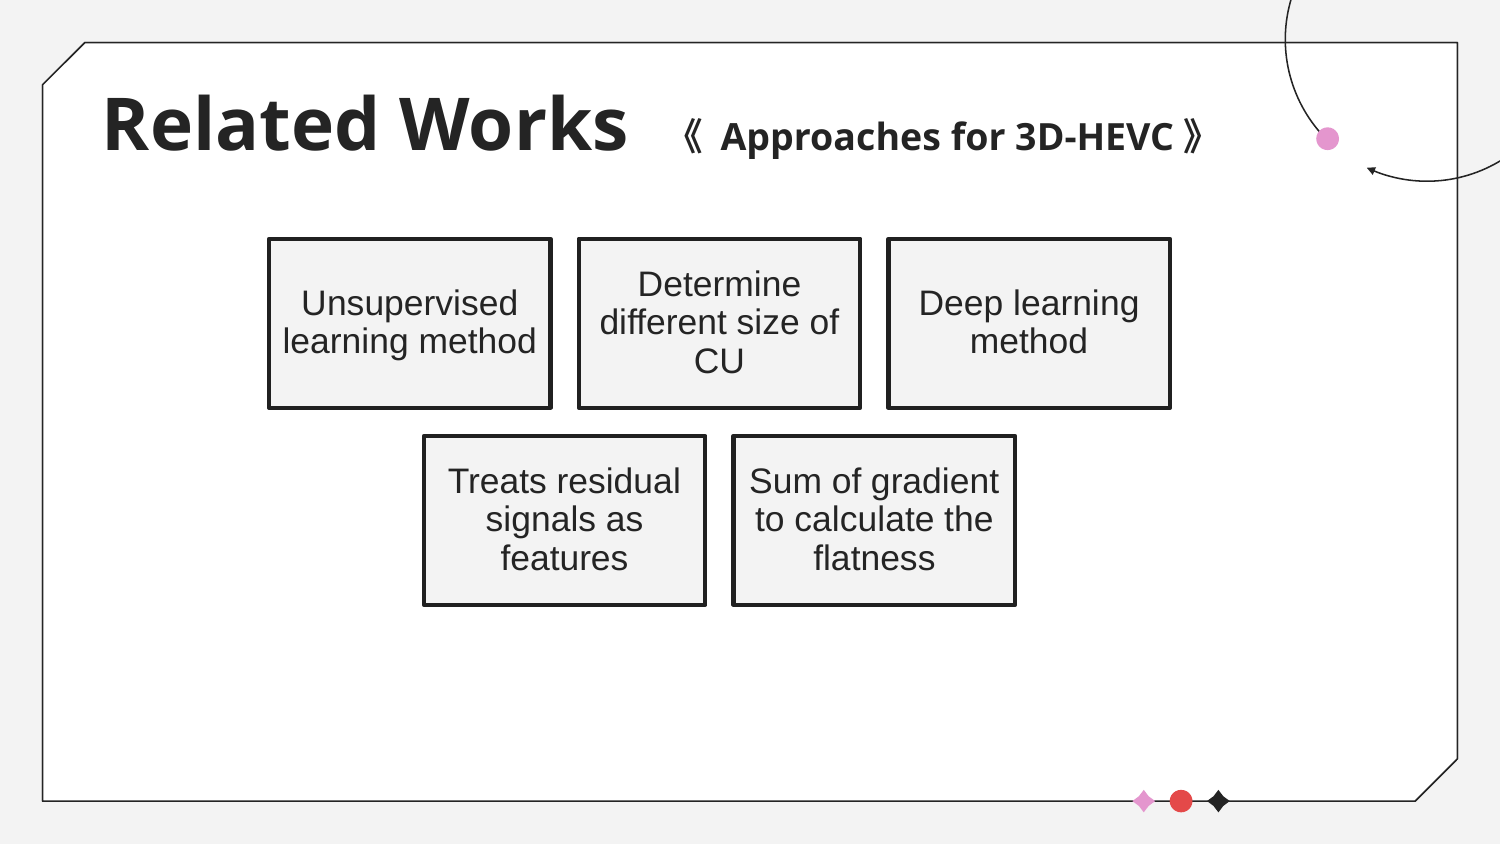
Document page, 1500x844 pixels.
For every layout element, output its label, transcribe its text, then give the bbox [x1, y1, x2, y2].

title Related Works 《 Approaches for 3D-HEVC》 [86, 62, 1351, 157]
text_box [200, 238, 1239, 606]
